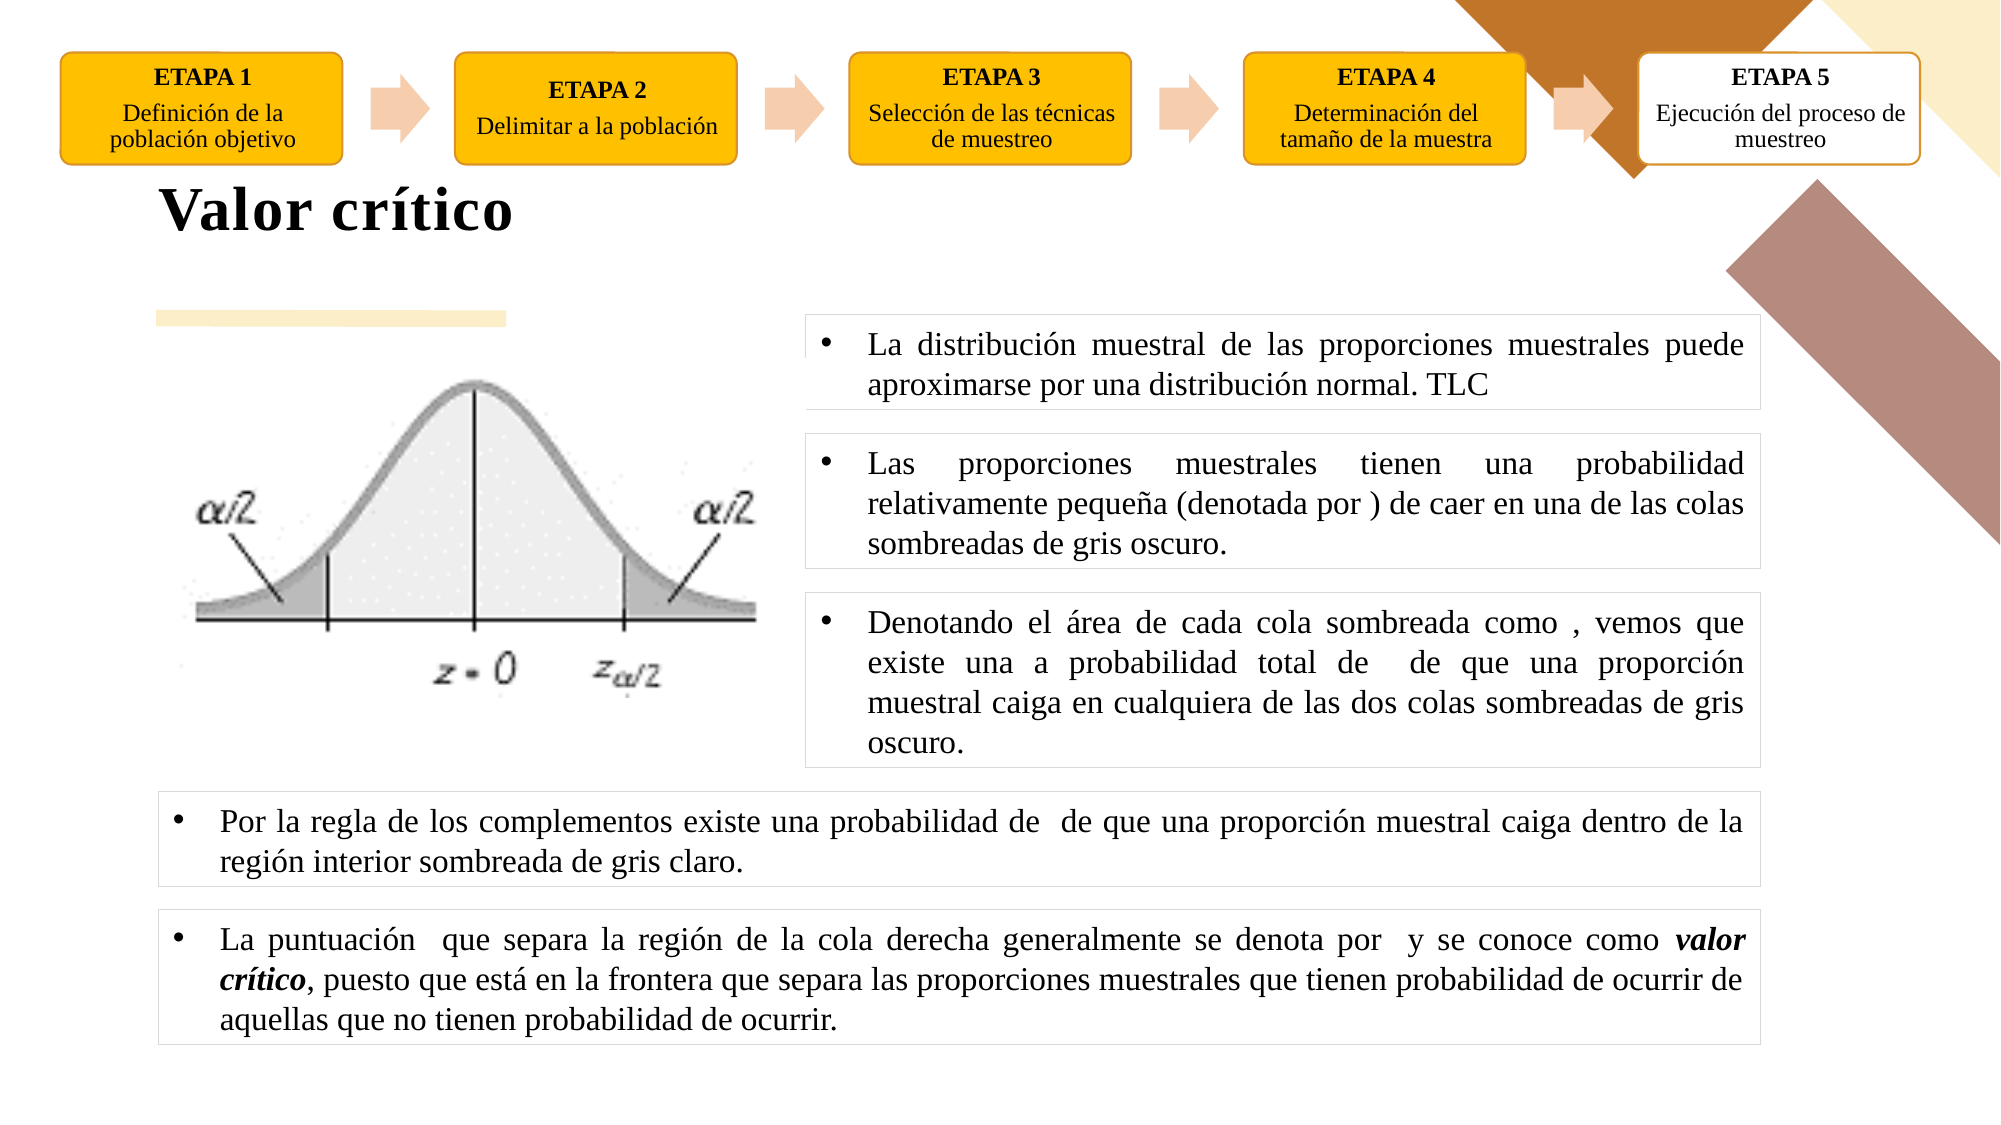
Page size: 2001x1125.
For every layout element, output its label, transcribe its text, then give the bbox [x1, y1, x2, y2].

title Valor crítico [158, 165, 1516, 245]
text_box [59, 52, 1921, 165]
picture [158, 358, 806, 698]
text_box La distribución muestral de las proporciones muestrales puede aproximarse por una distribución normal. TLC [805, 314, 1761, 410]
